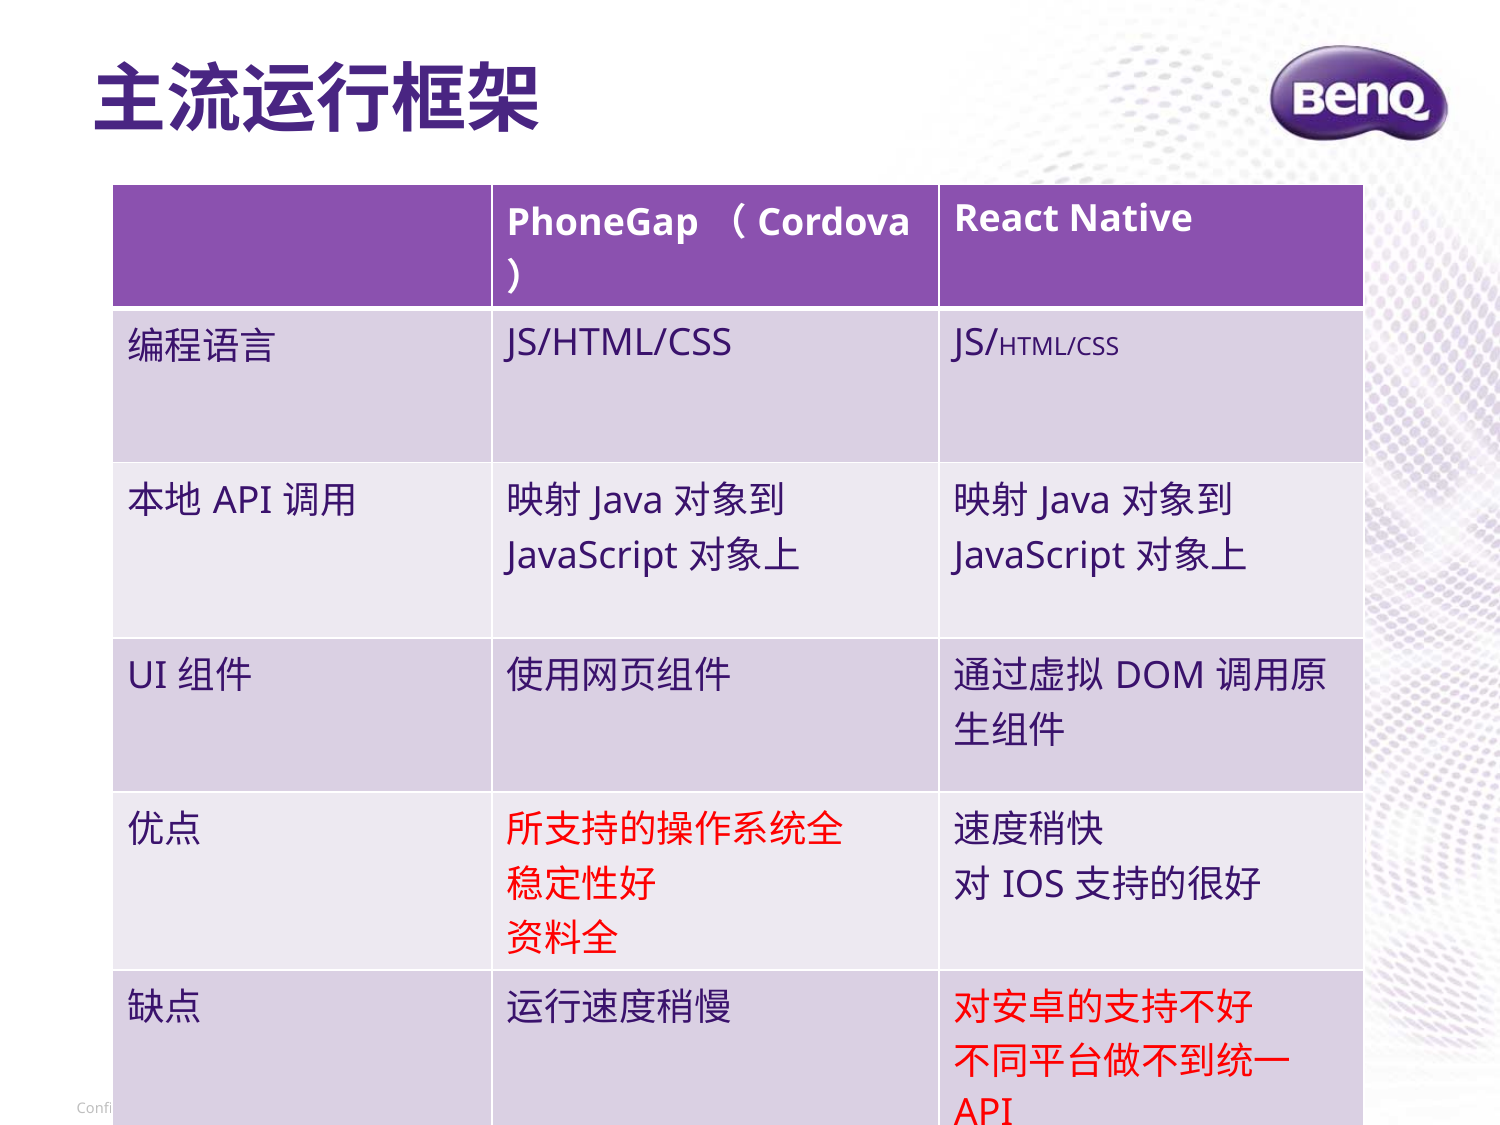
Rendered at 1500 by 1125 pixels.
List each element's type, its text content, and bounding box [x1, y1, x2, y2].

table_cell 缺点 [113, 971, 491, 1125]
table_cell 映射Java对象到JavaScript对象上 [493, 463, 938, 637]
table_cell JS/HTML/CSS [940, 311, 1363, 462]
picture [0, 0, 1500, 1125]
table_cell 使用网页组件 [493, 639, 938, 791]
table_cell 映射Java对象到JavaScript对象上 [940, 463, 1363, 637]
table_header [113, 185, 491, 306]
table_cell 所支持的操作系统全 稳定性好 资料全 [493, 793, 938, 969]
table_cell 速度稍快 对IOS支持的很好 [940, 793, 1363, 969]
table_cell 本地API调用 [113, 463, 491, 637]
table_header PhoneGap（Cordova） [493, 185, 938, 306]
table_cell 编程语言 [113, 311, 491, 462]
table_cell 运行速度稍慢 [493, 971, 938, 1125]
table_cell JS/HTML/CSS [493, 311, 938, 462]
table_cell 优点 [113, 793, 491, 969]
table_cell 对安卓的支持不好 不同平台做不到统一API [940, 971, 1363, 1125]
table_header React Native [940, 185, 1363, 306]
list 主流运行框架 [76, 42, 1248, 242]
table_cell 通过虚拟DOM调用原生组件 [940, 639, 1363, 791]
table_cell UI组件 [113, 639, 491, 791]
